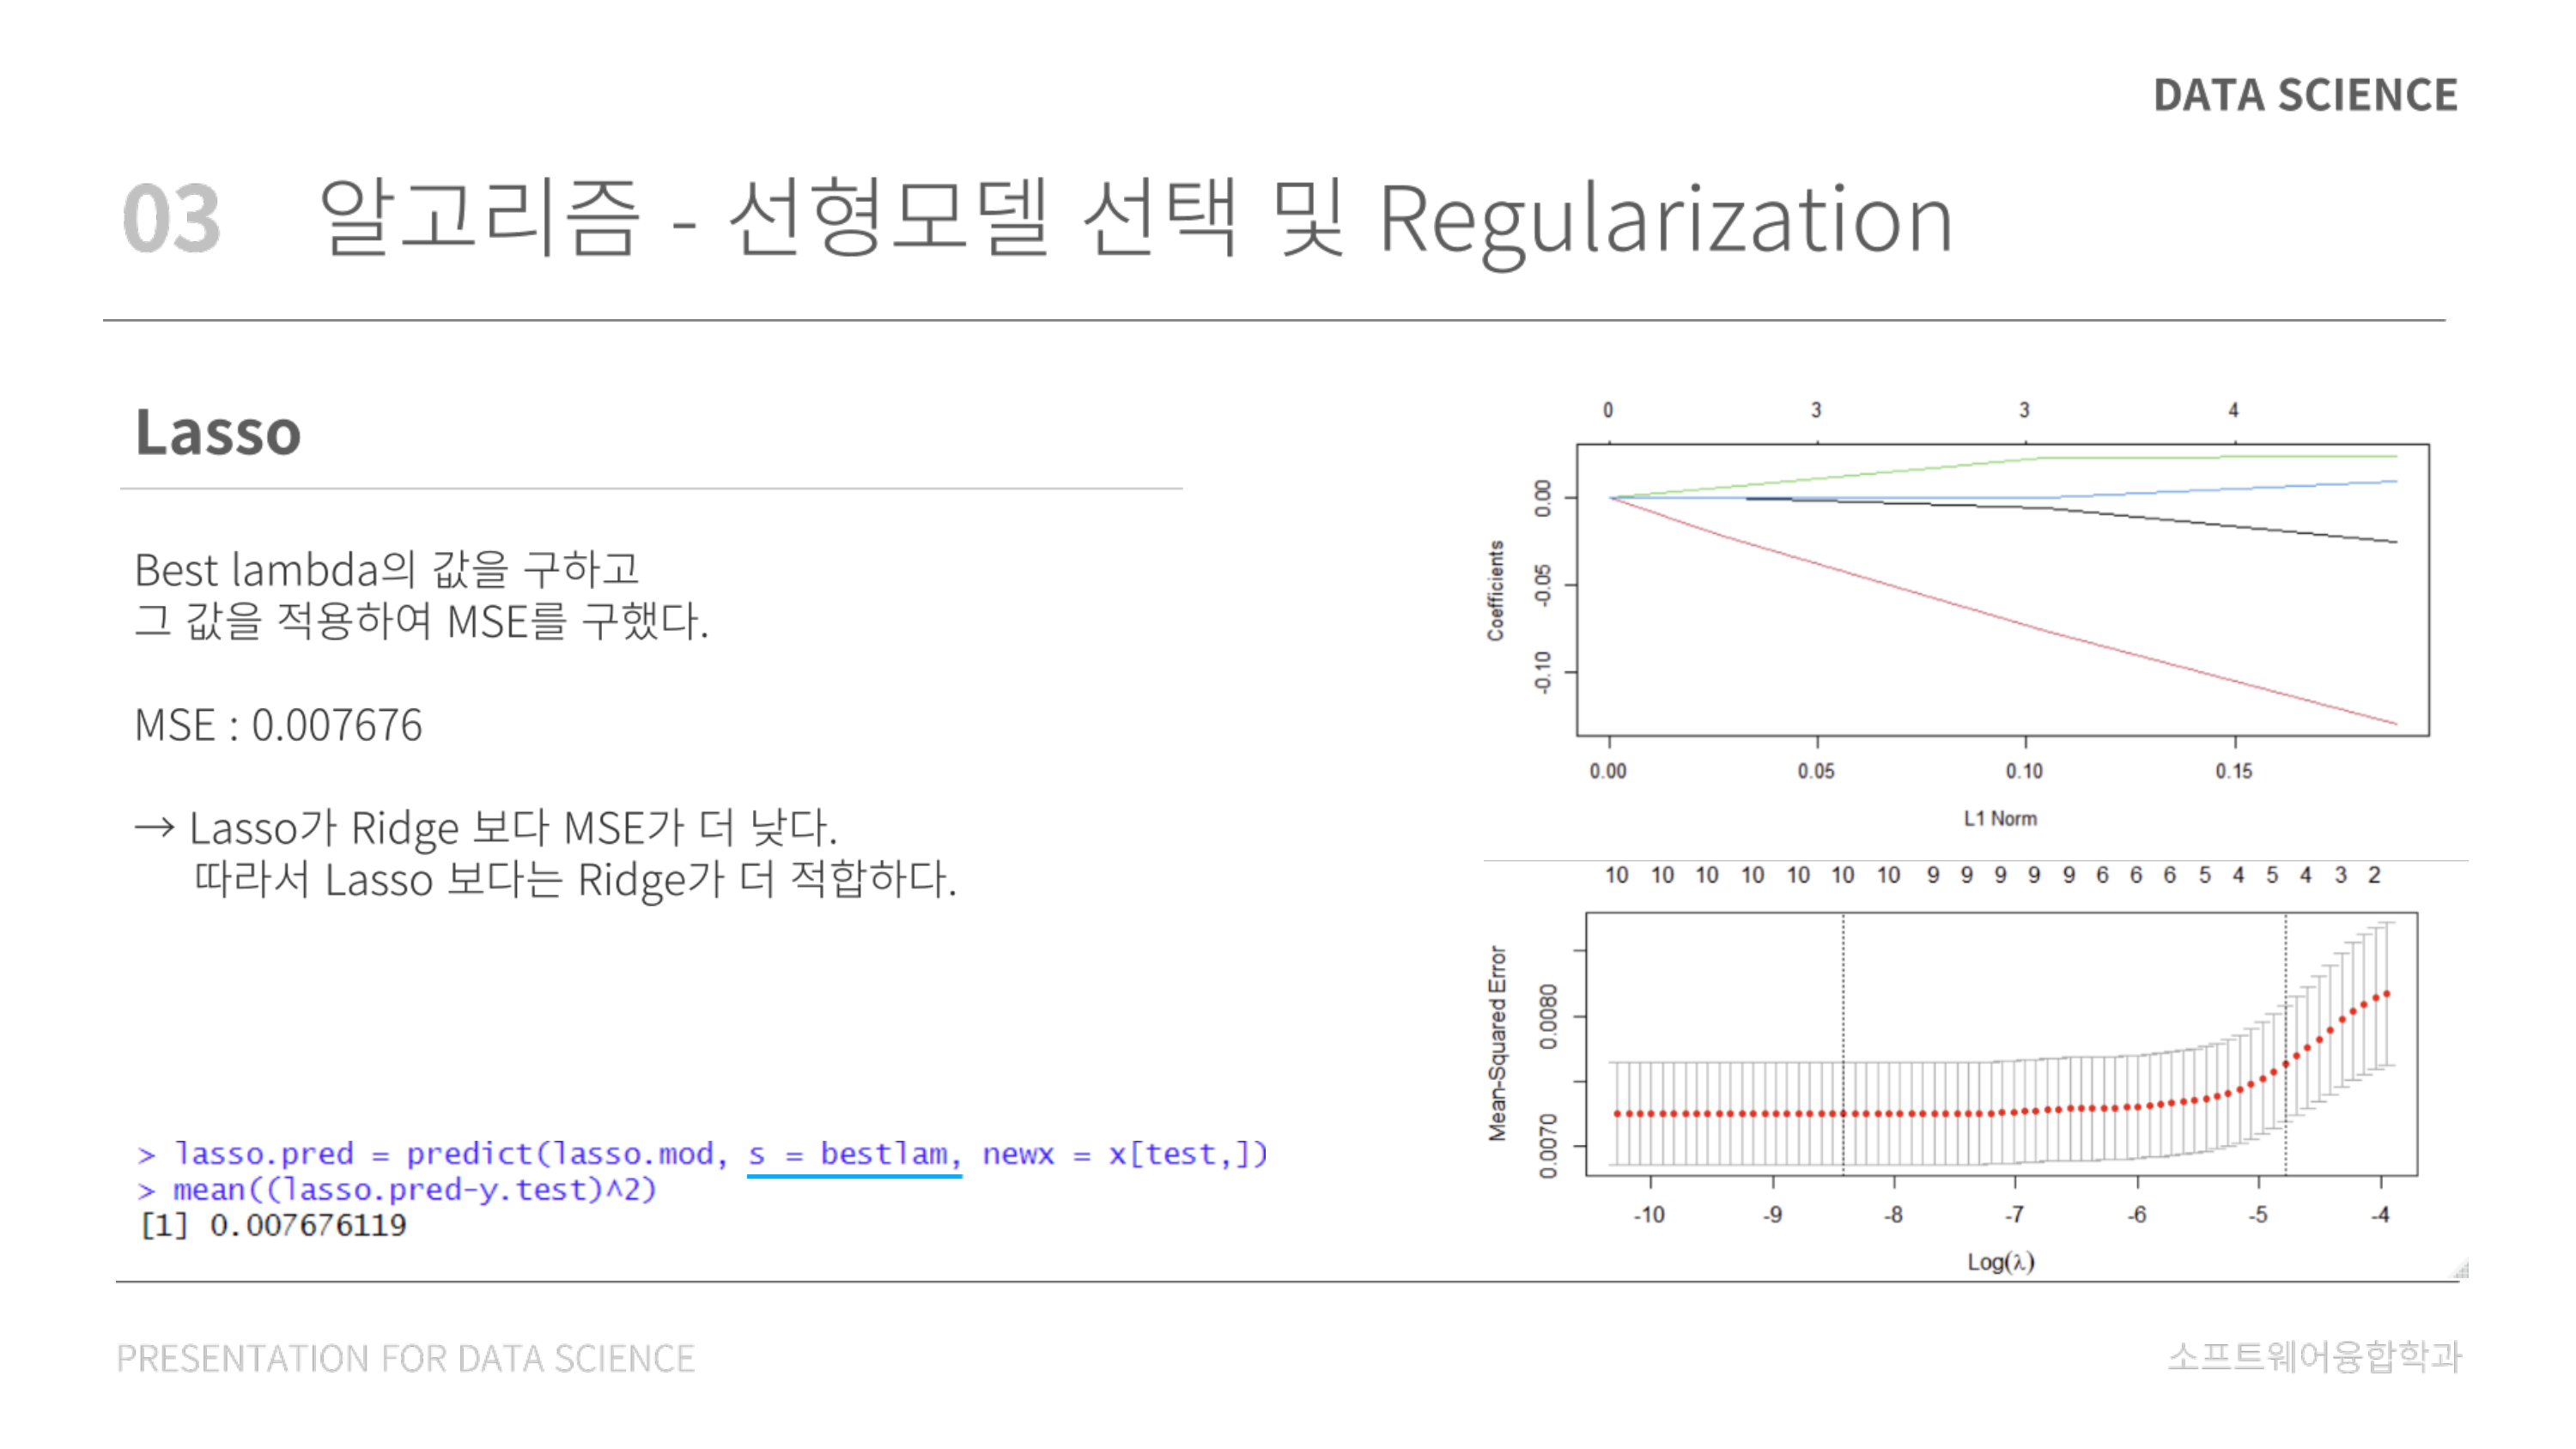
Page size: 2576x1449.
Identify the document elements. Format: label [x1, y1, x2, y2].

text_box [2053, 318, 2447, 322]
text_box [747, 1174, 963, 1179]
text_box [1484, 860, 2470, 1278]
text_box [1484, 386, 2447, 830]
picture [90, 48, 2576, 945]
picture [102, 1319, 732, 1417]
picture [1285, 1311, 2576, 1418]
text_box [116, 1280, 1483, 1283]
text_box [124, 1140, 1266, 1242]
